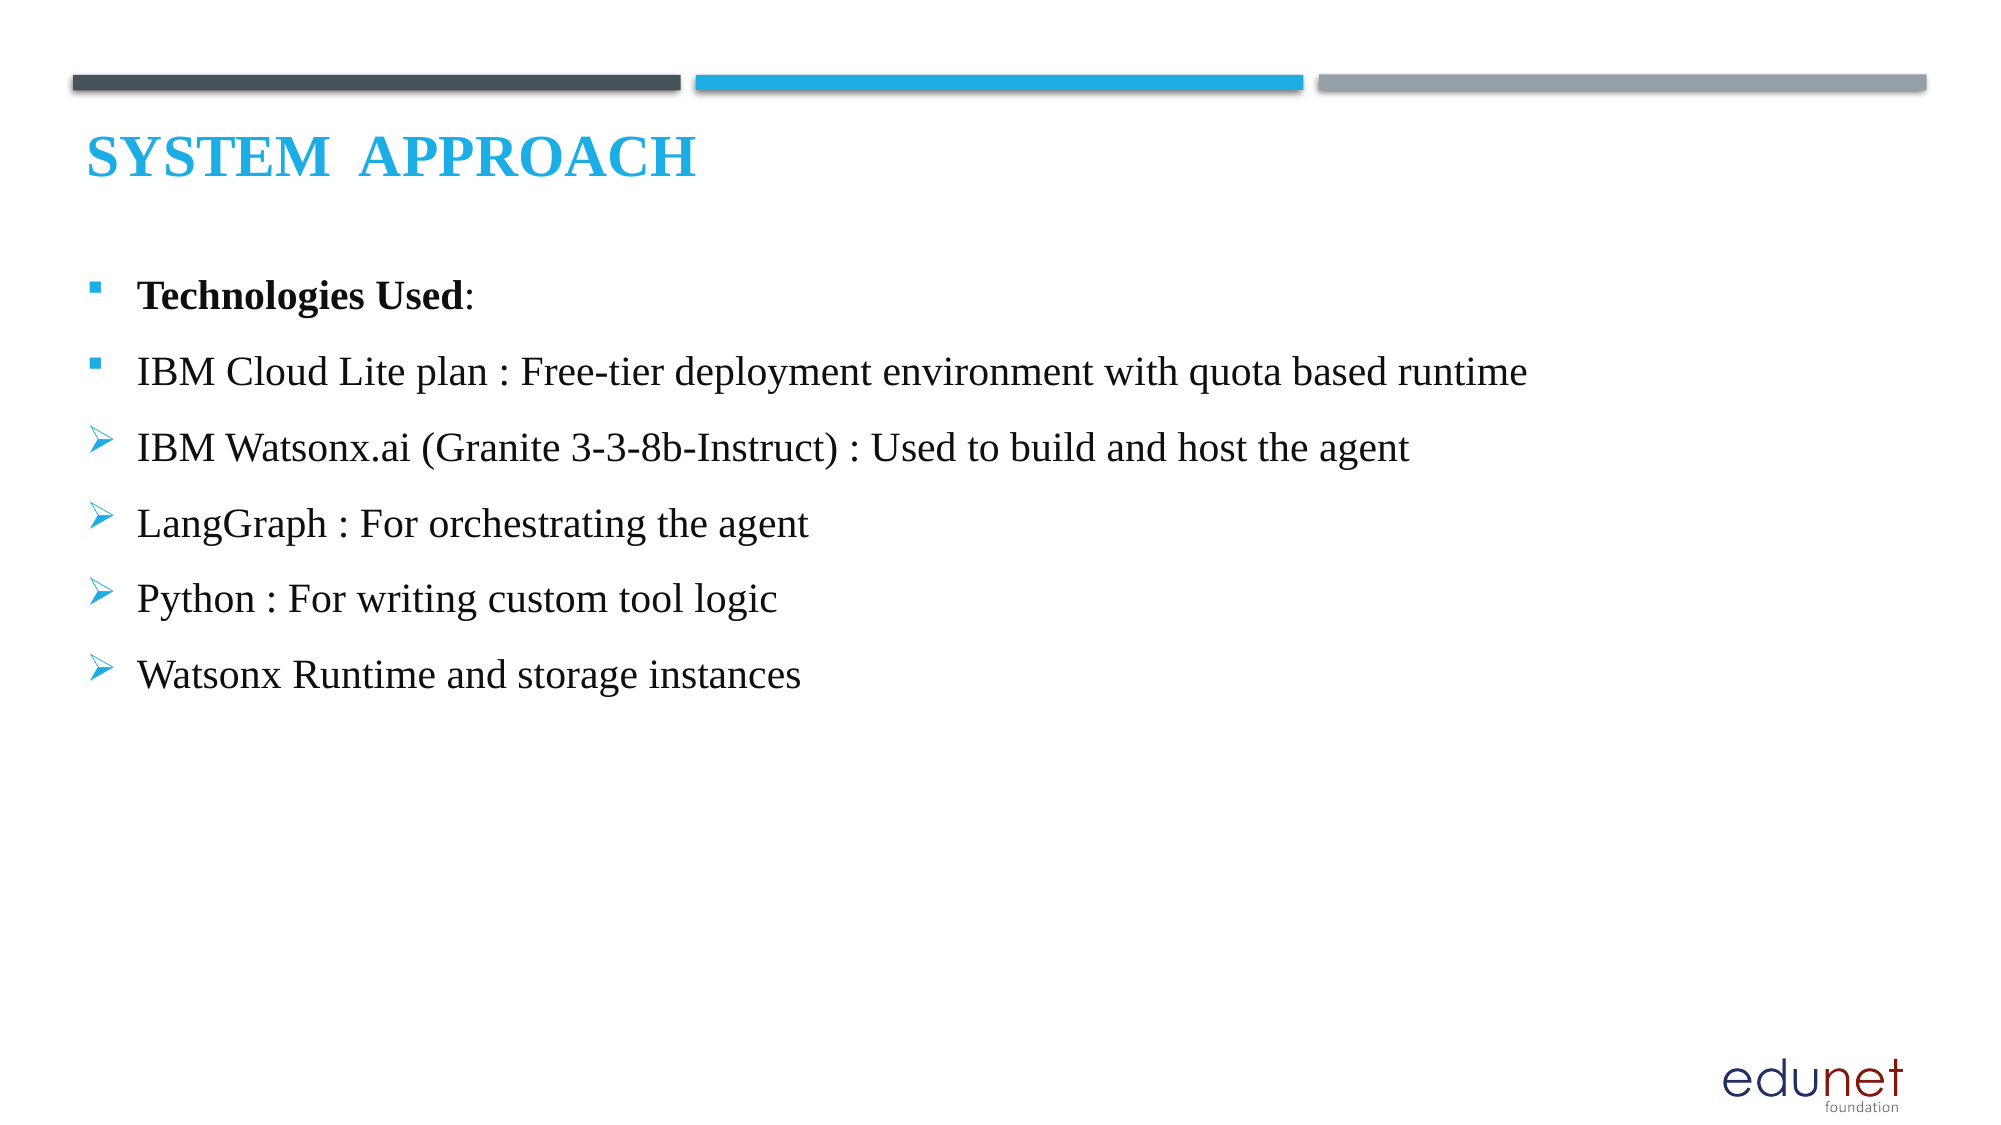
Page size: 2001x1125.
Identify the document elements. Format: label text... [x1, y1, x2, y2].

title System Approach [71, 108, 1881, 196]
picture [1719, 1056, 1905, 1116]
list Technologies Used: IBM Cloud Lite plan : Free-tier deployment environment with quota based runtime IBM Watsonx.ai (Granite 3-3-8b-Instruct) : Used to build and host the agent LangGraph : For orchestrating the agent Python : For writing custom tool logic Watsonx Runtime and storage instances [71, 252, 1881, 708]
